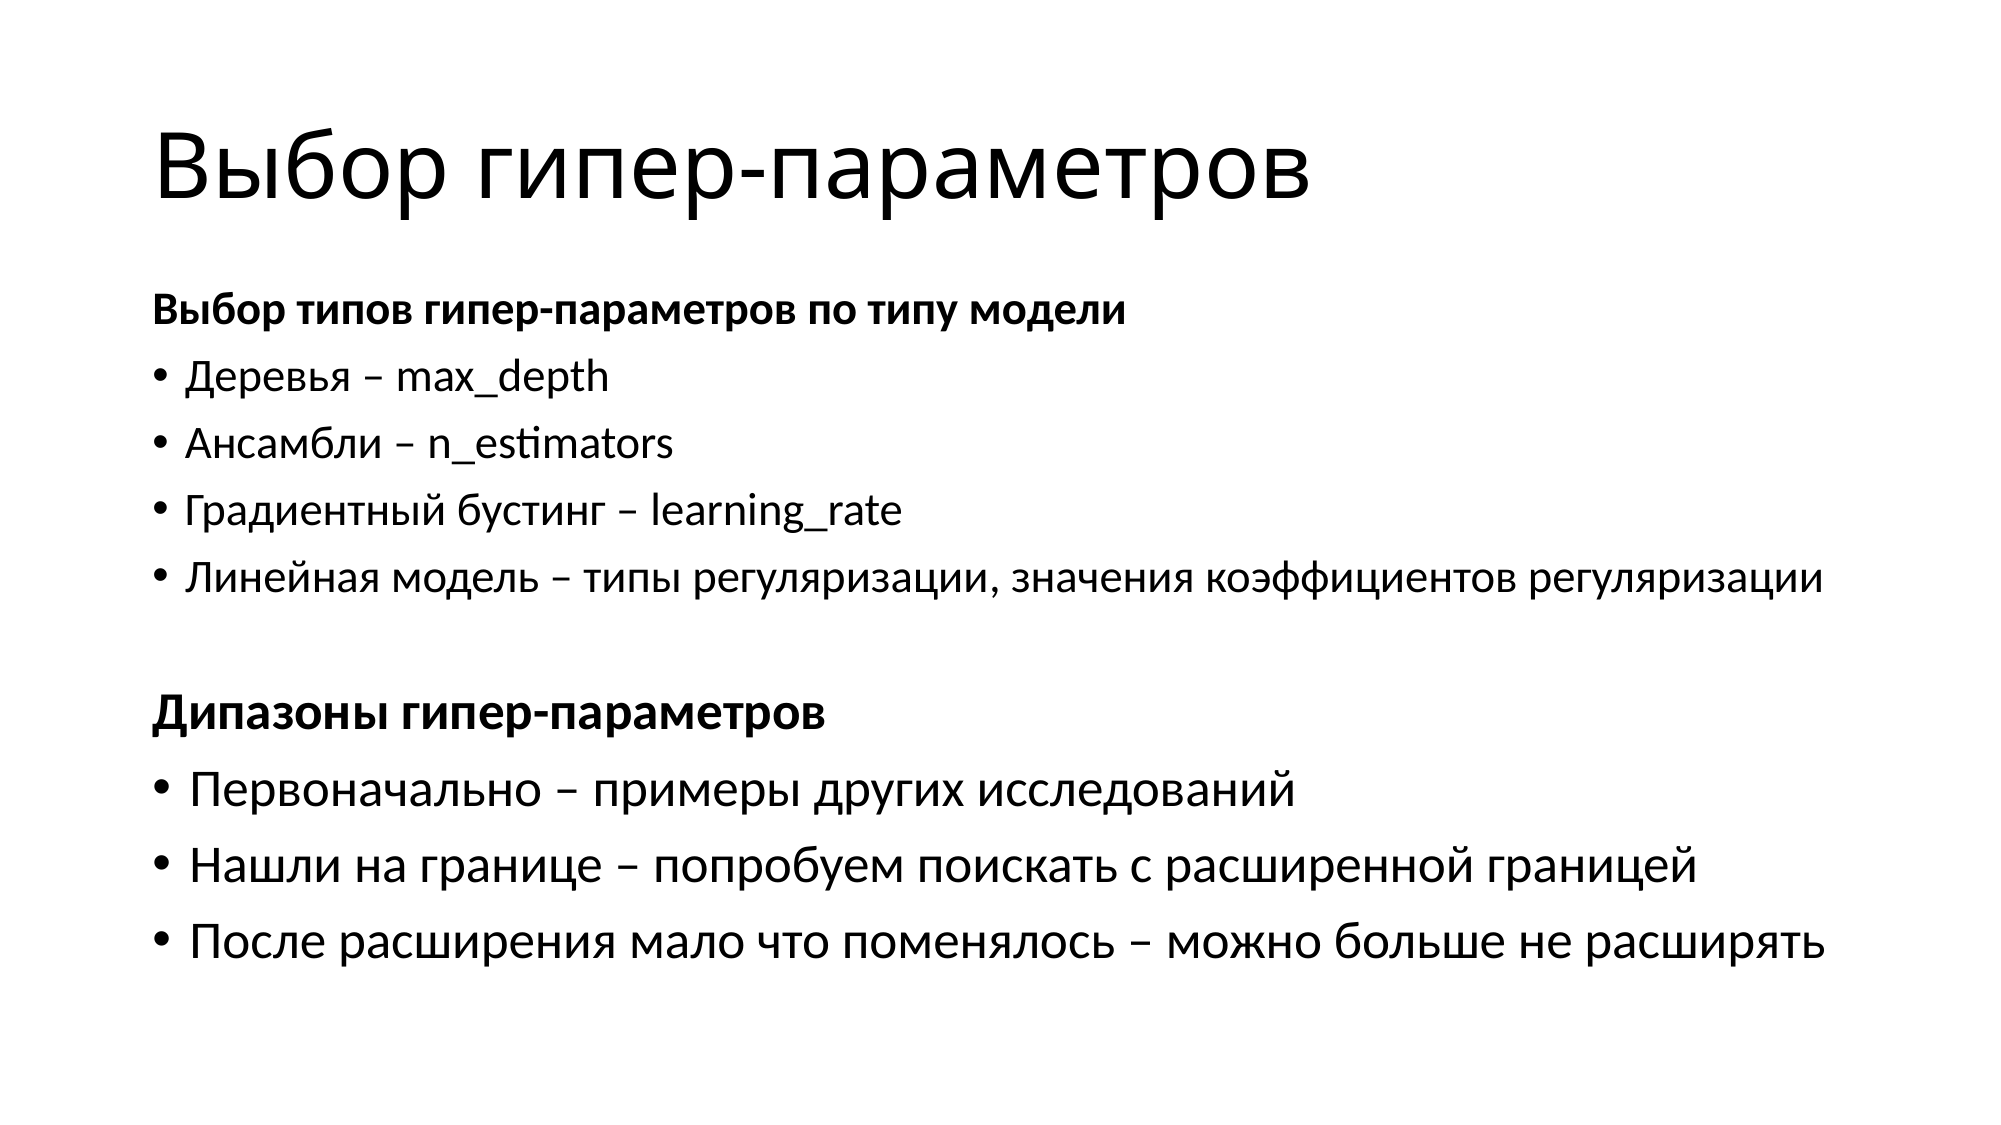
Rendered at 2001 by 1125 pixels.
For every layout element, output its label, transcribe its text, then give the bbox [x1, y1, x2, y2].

title Выбор гипер-параметров [137, 59, 1863, 277]
text_box Дипазоны гипер-параметров Первоначально – примеры других исследований Нашли на границе – попробуем поискать с расширенной границей После расширения мало что поменялось – можно больше не расширять [137, 676, 1863, 1062]
list Выбор типов гипер-параметров по типу модели Деревья – max_depth Ансамбли – n_estimators Градиентный бустинг – learning_rate Линейная модель – типы регуляризации, значения коэффициентов регуляризации [137, 277, 1863, 662]
